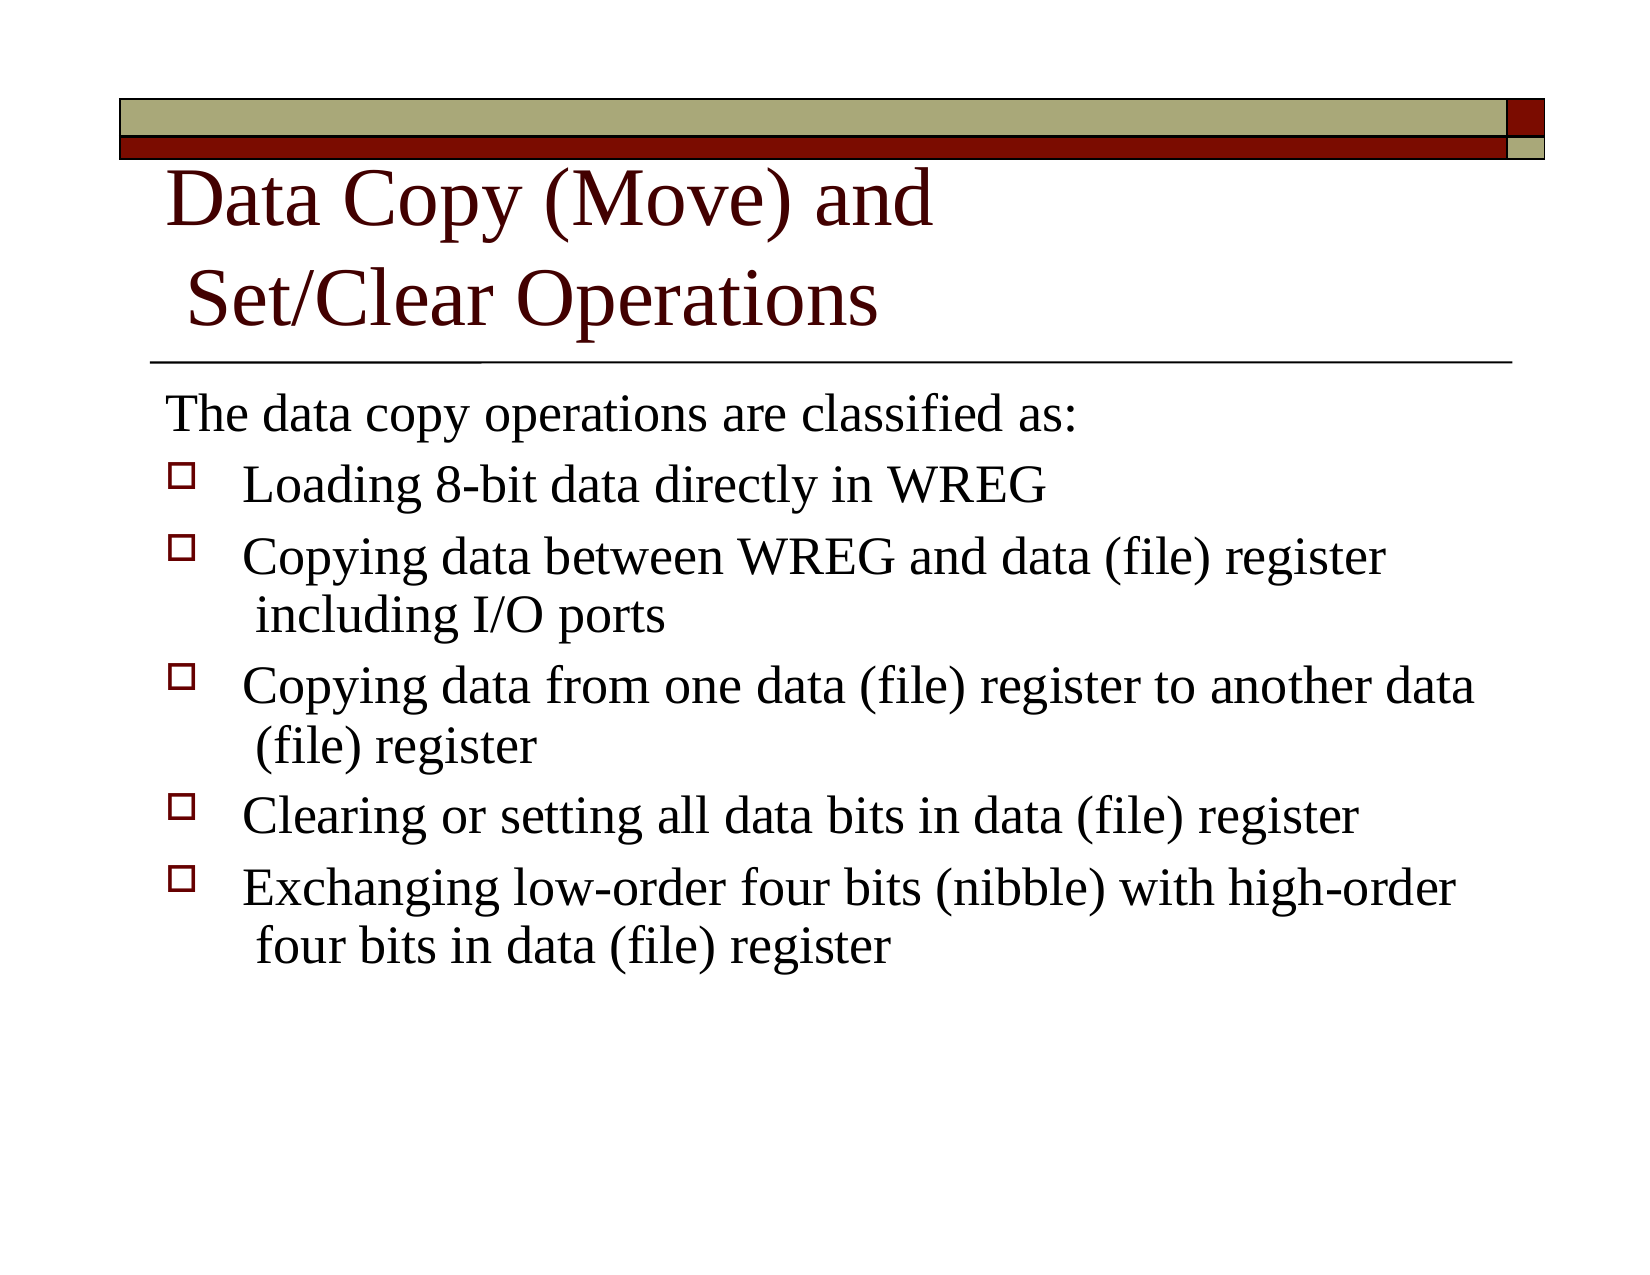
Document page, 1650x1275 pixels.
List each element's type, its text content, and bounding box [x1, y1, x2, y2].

table_cell [1508, 138, 1544, 158]
title Data Copy (Move) and Set/Clear Operations [162, 140, 938, 356]
text_box The data copy operations are classified as: Loading 8-bit data directly in WREG Copying data between WREG and data (file) register including I/O ports Copying data from one data (file) register to another data (file) register Clearing or setting all data bits in data (file) register Exchanging low-order four bits (nibble) with high-order four bits in data (file) register [162, 368, 1482, 974]
table_cell [121, 138, 1506, 158]
table_header [121, 100, 1506, 135]
table_header [1508, 100, 1544, 135]
